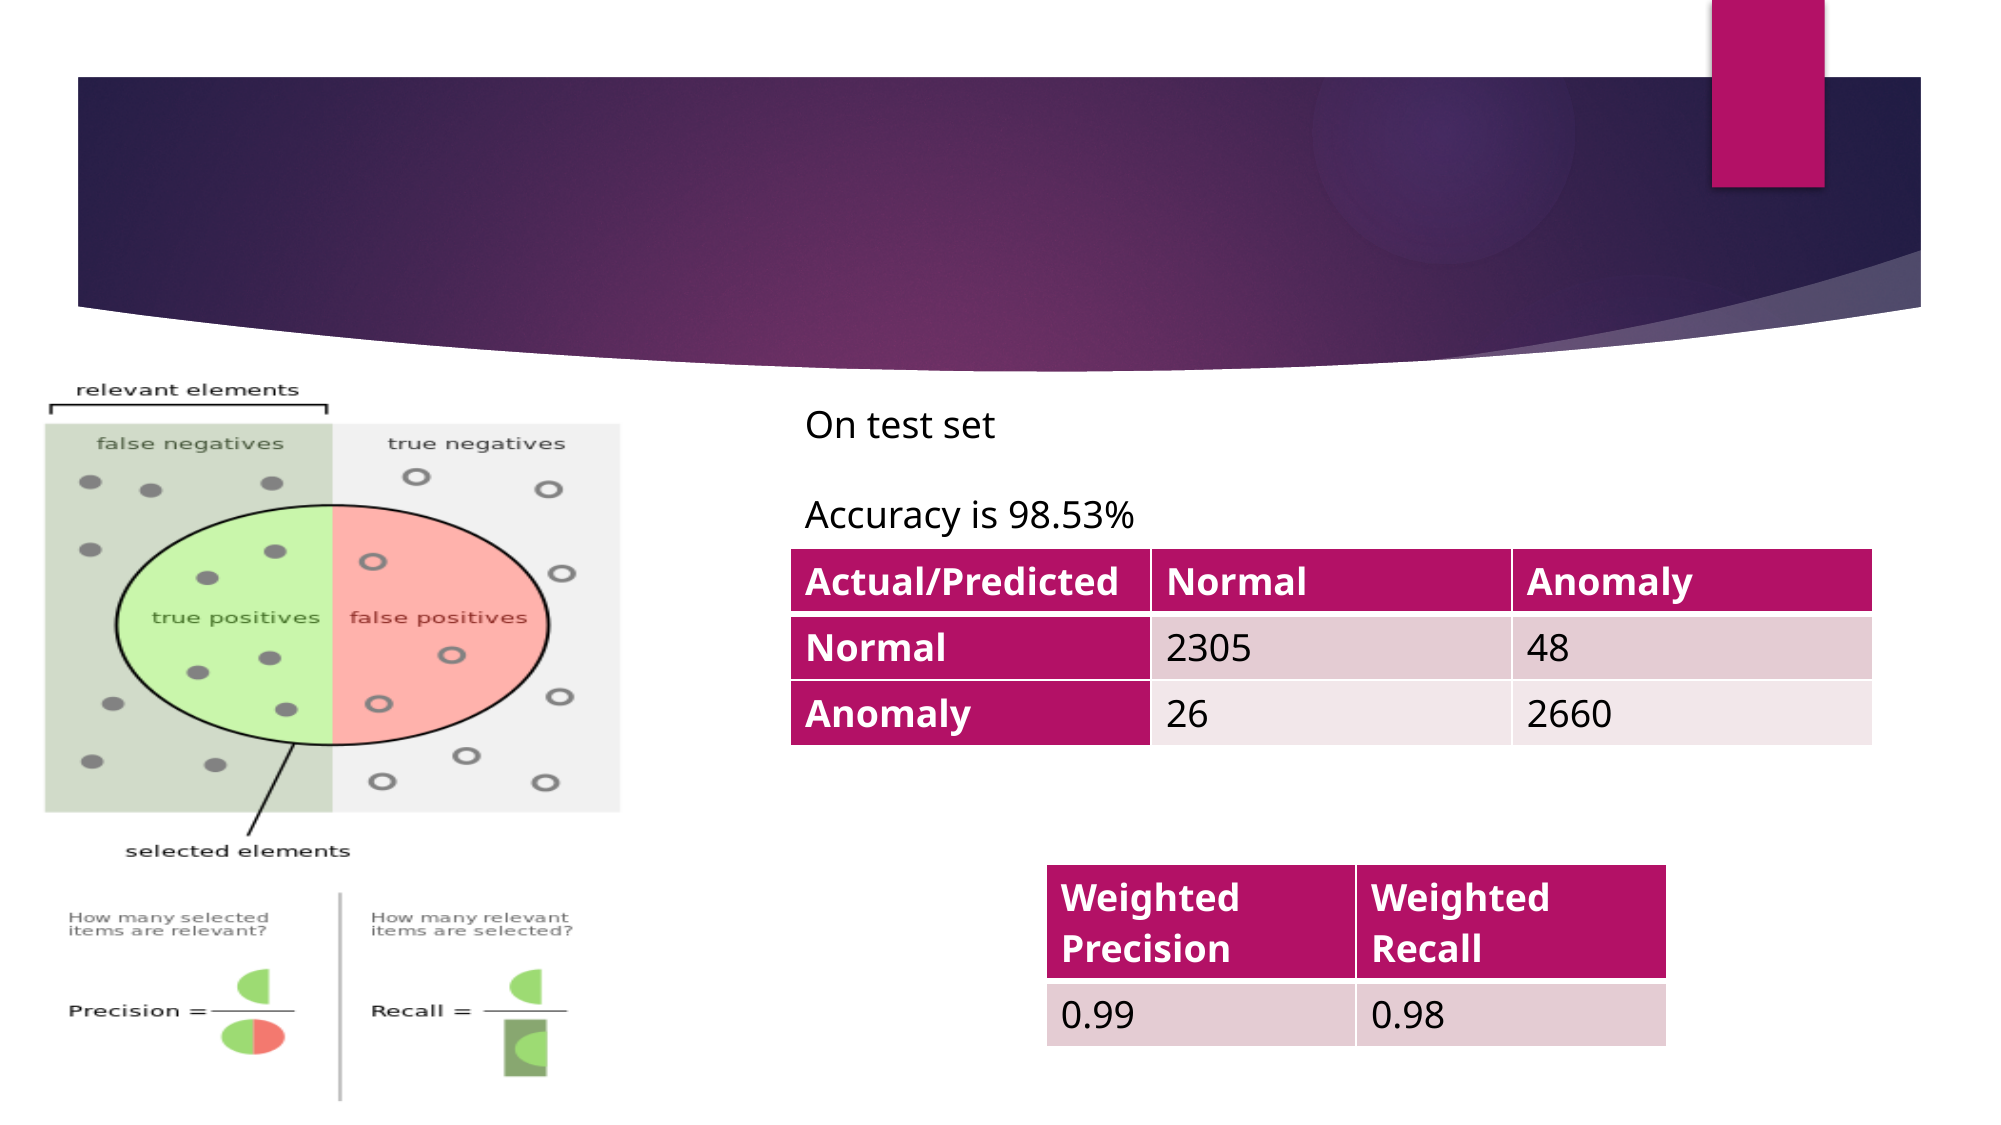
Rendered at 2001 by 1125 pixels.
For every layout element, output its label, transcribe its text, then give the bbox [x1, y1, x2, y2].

table_cell 2305 [1152, 617, 1511, 679]
table_cell 0.99 [1047, 984, 1355, 1046]
table_header Actual/Predicted [791, 549, 1150, 611]
table_cell 26 [1152, 681, 1511, 745]
picture [0, 367, 666, 1125]
table_cell Normal [791, 617, 1150, 679]
table_header Weighted Recall [1357, 865, 1666, 978]
table_cell 48 [1513, 617, 1872, 679]
table_cell Anomaly [791, 681, 1150, 745]
table_header Normal [1152, 549, 1511, 611]
text_box On test set Accuracy is 98.53% [790, 393, 1431, 544]
table_cell 0.98 [1357, 984, 1666, 1046]
table_header Weighted Precision [1047, 865, 1355, 978]
table_cell 2660 [1513, 681, 1872, 745]
table_header Anomaly [1513, 549, 1872, 611]
